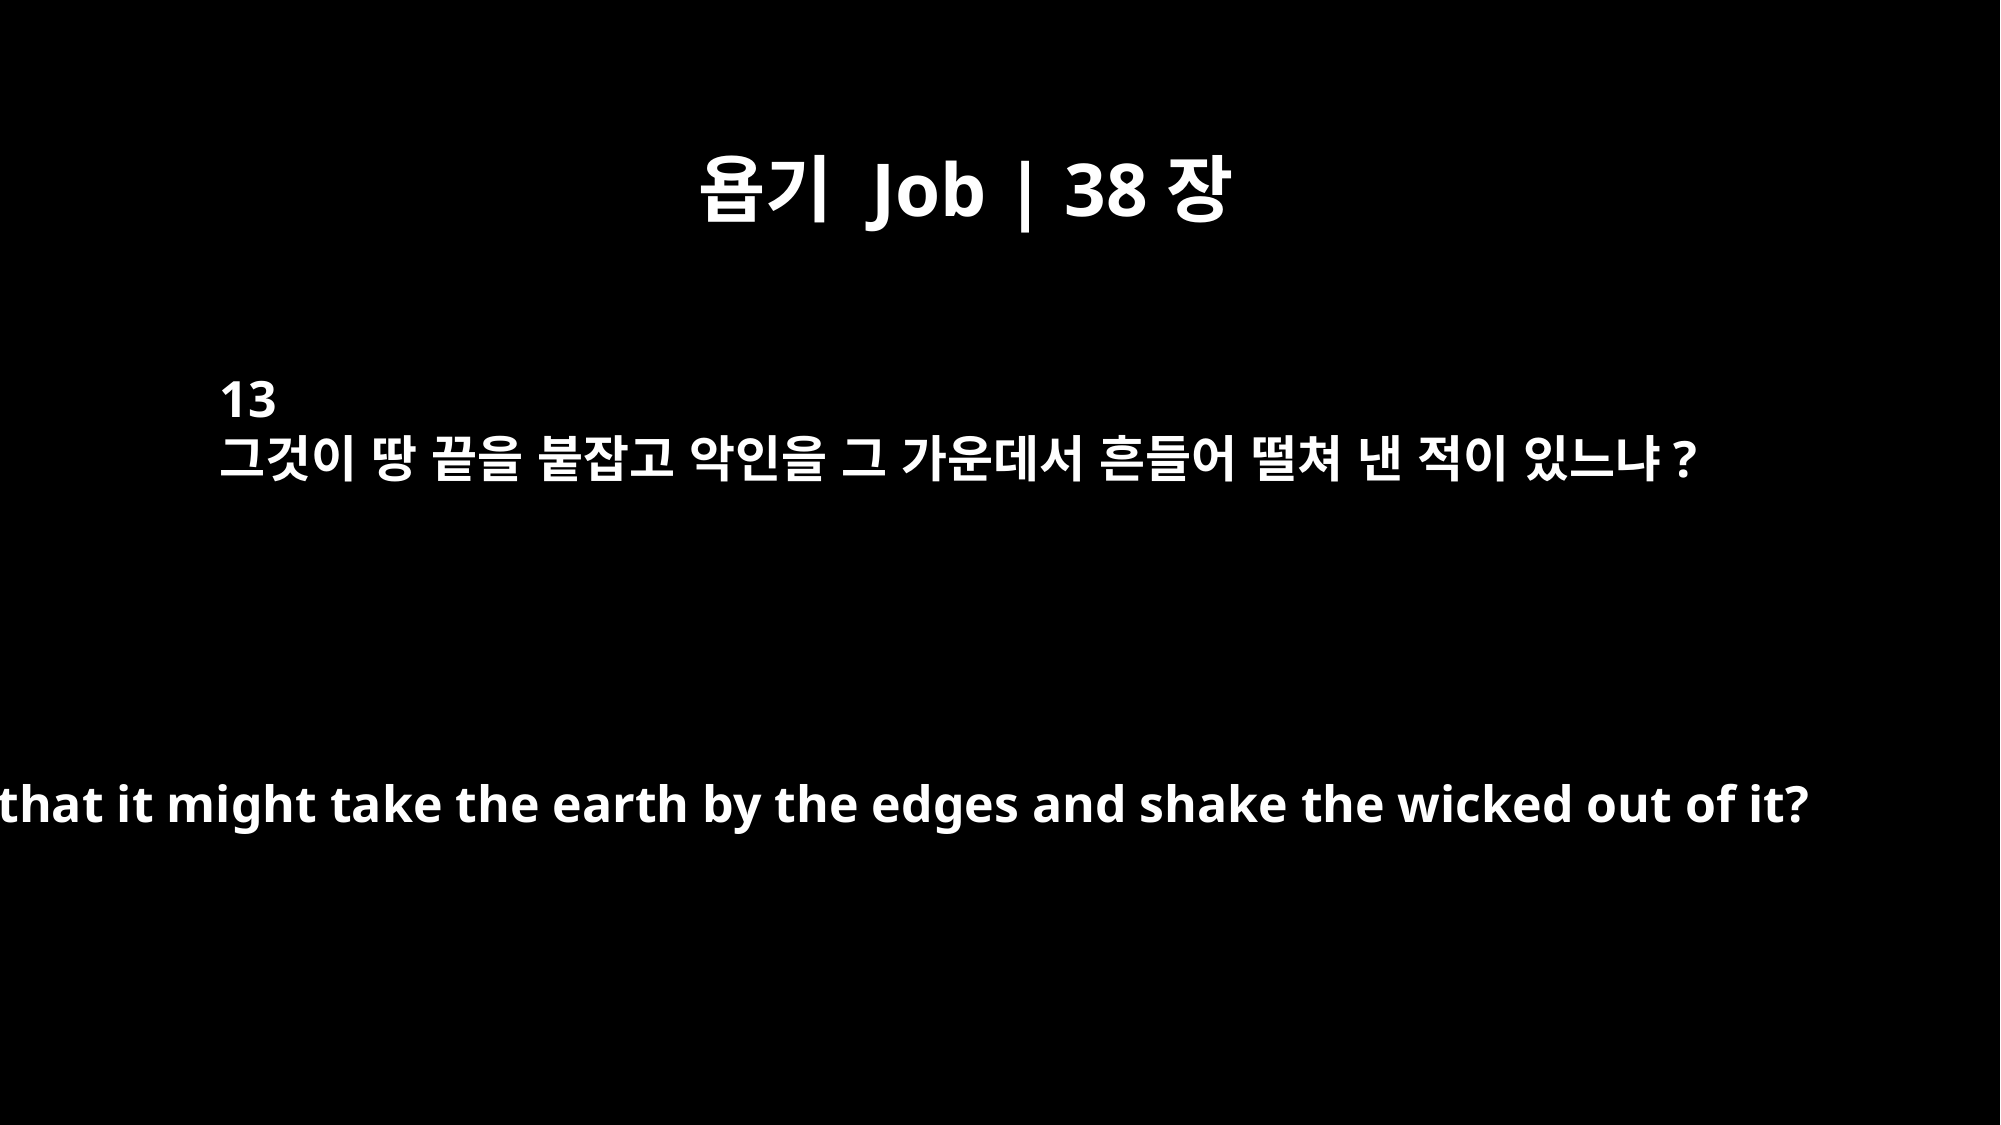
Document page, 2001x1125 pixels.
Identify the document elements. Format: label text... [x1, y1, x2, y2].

text_box 13 그것이 땅 끝을 붙잡고 악인을 그 가운데서 흔들어 떨쳐 낸 적이 있느냐? [204, 359, 1713, 495]
text_box that it might take the earth by the edges and shake the wicked out of it? [0, 764, 1825, 840]
text_box 욥기 Job | 38장 [683, 136, 1249, 239]
